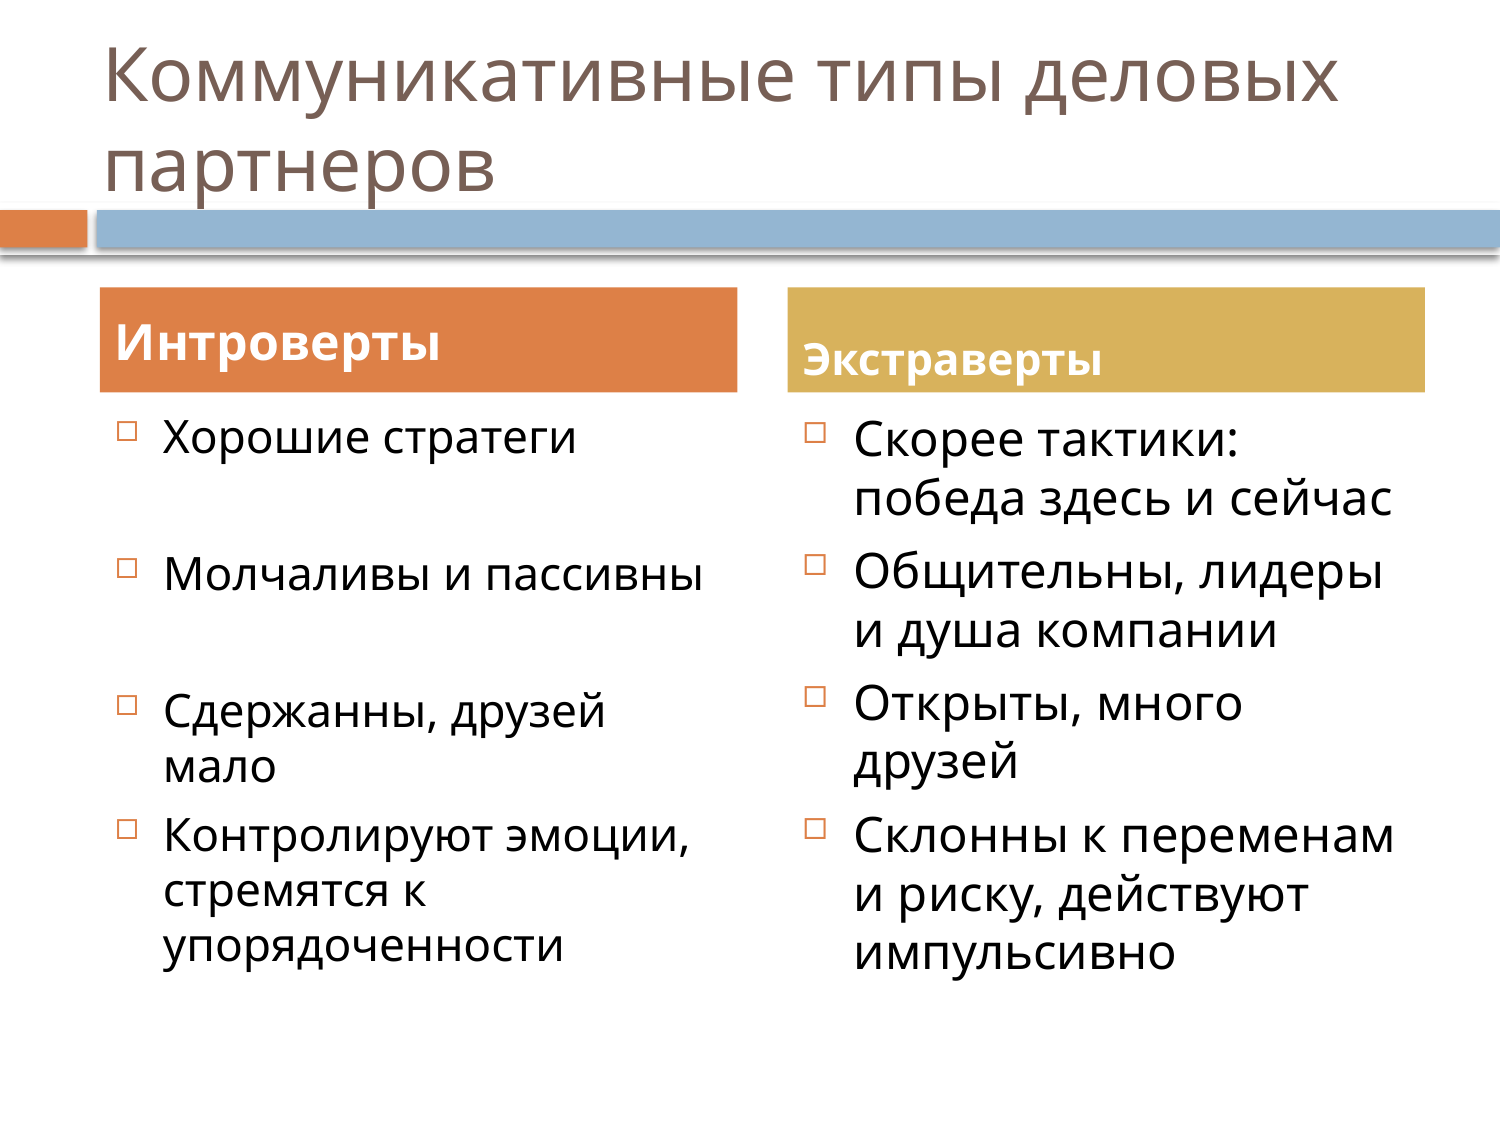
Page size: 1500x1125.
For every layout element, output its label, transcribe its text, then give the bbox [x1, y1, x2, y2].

list Хорошие стратеги Молчаливы и пассивны Сдержанны, друзей мало Контролируют эмоции, стремятся к упорядоченности [99, 399, 738, 988]
list Скорее тактики: победа здесь и сейчас Общительны, лидеры и душа компании Открыты, много друзей Склонны к переменам и риску, действуют импульсивно [787, 399, 1425, 988]
title Коммуникативные типы деловых партнеров [87, 44, 1425, 188]
list Интроверты [99, 287, 738, 393]
list Экстраверты [787, 287, 1425, 393]
